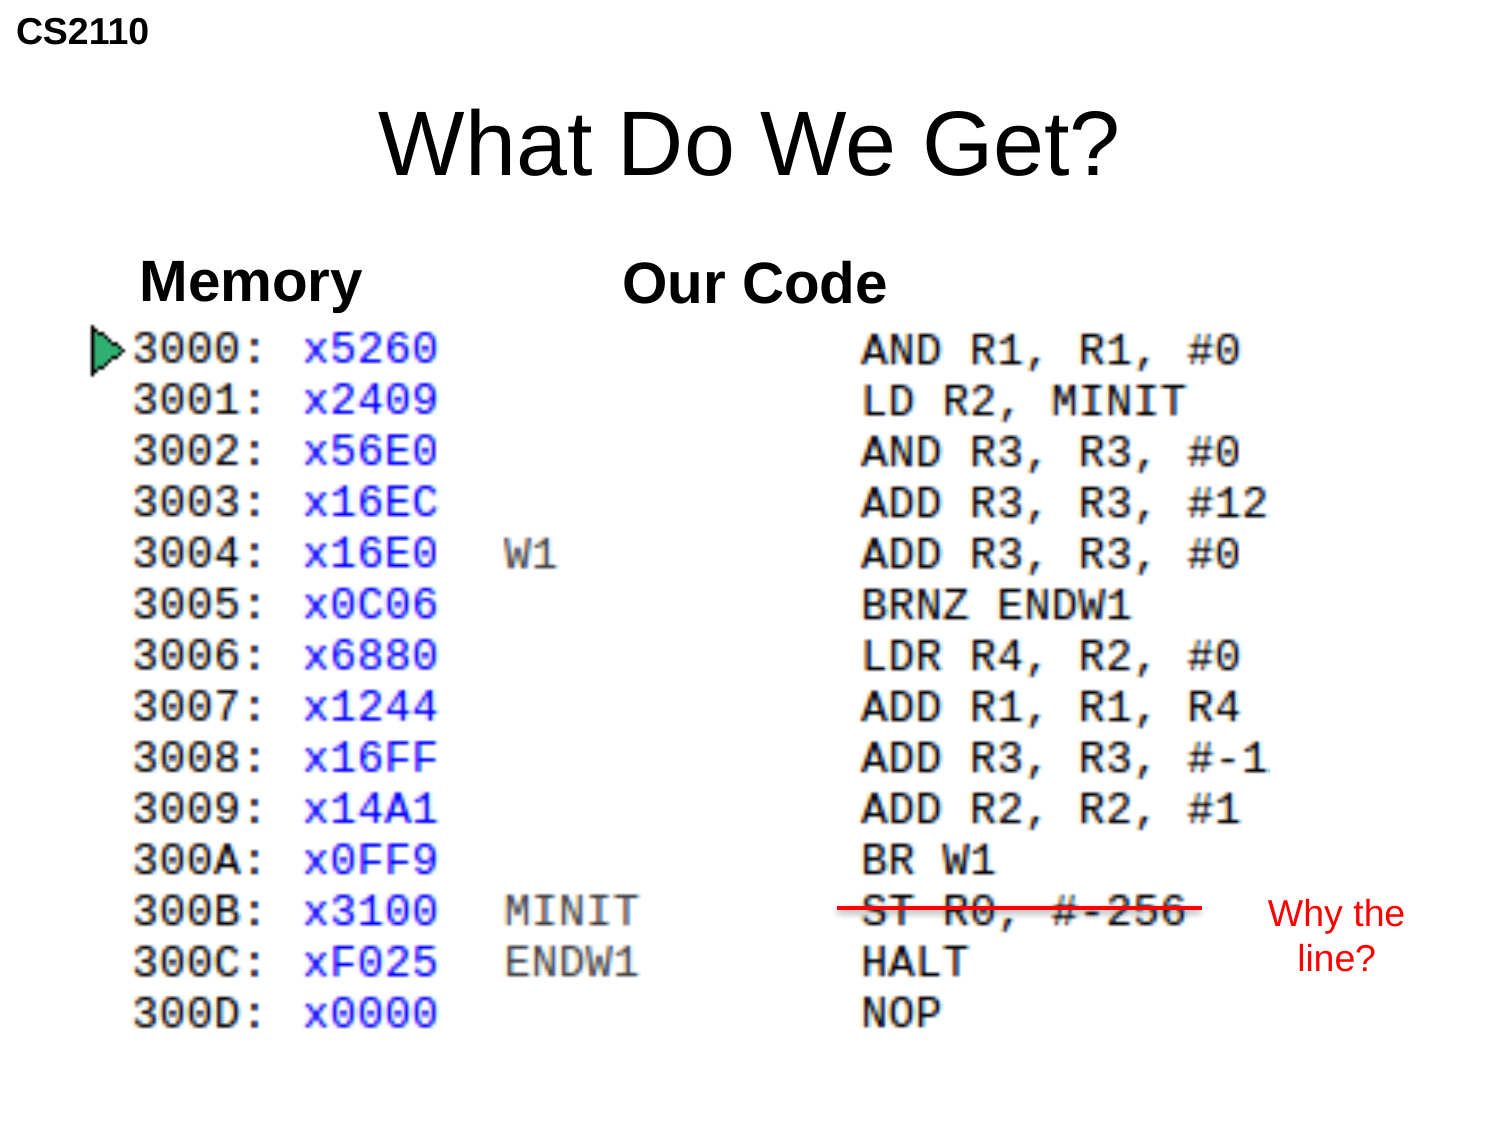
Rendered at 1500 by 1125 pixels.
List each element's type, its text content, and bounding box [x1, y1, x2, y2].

title What Do We Get? [75, 45, 1425, 233]
text_box Our Code [607, 237, 1233, 316]
picture [502, 317, 1270, 1042]
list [74, 262, 464, 1101]
text_box Why the line? [1275, 881, 1425, 987]
text_box Memory [125, 235, 750, 321]
